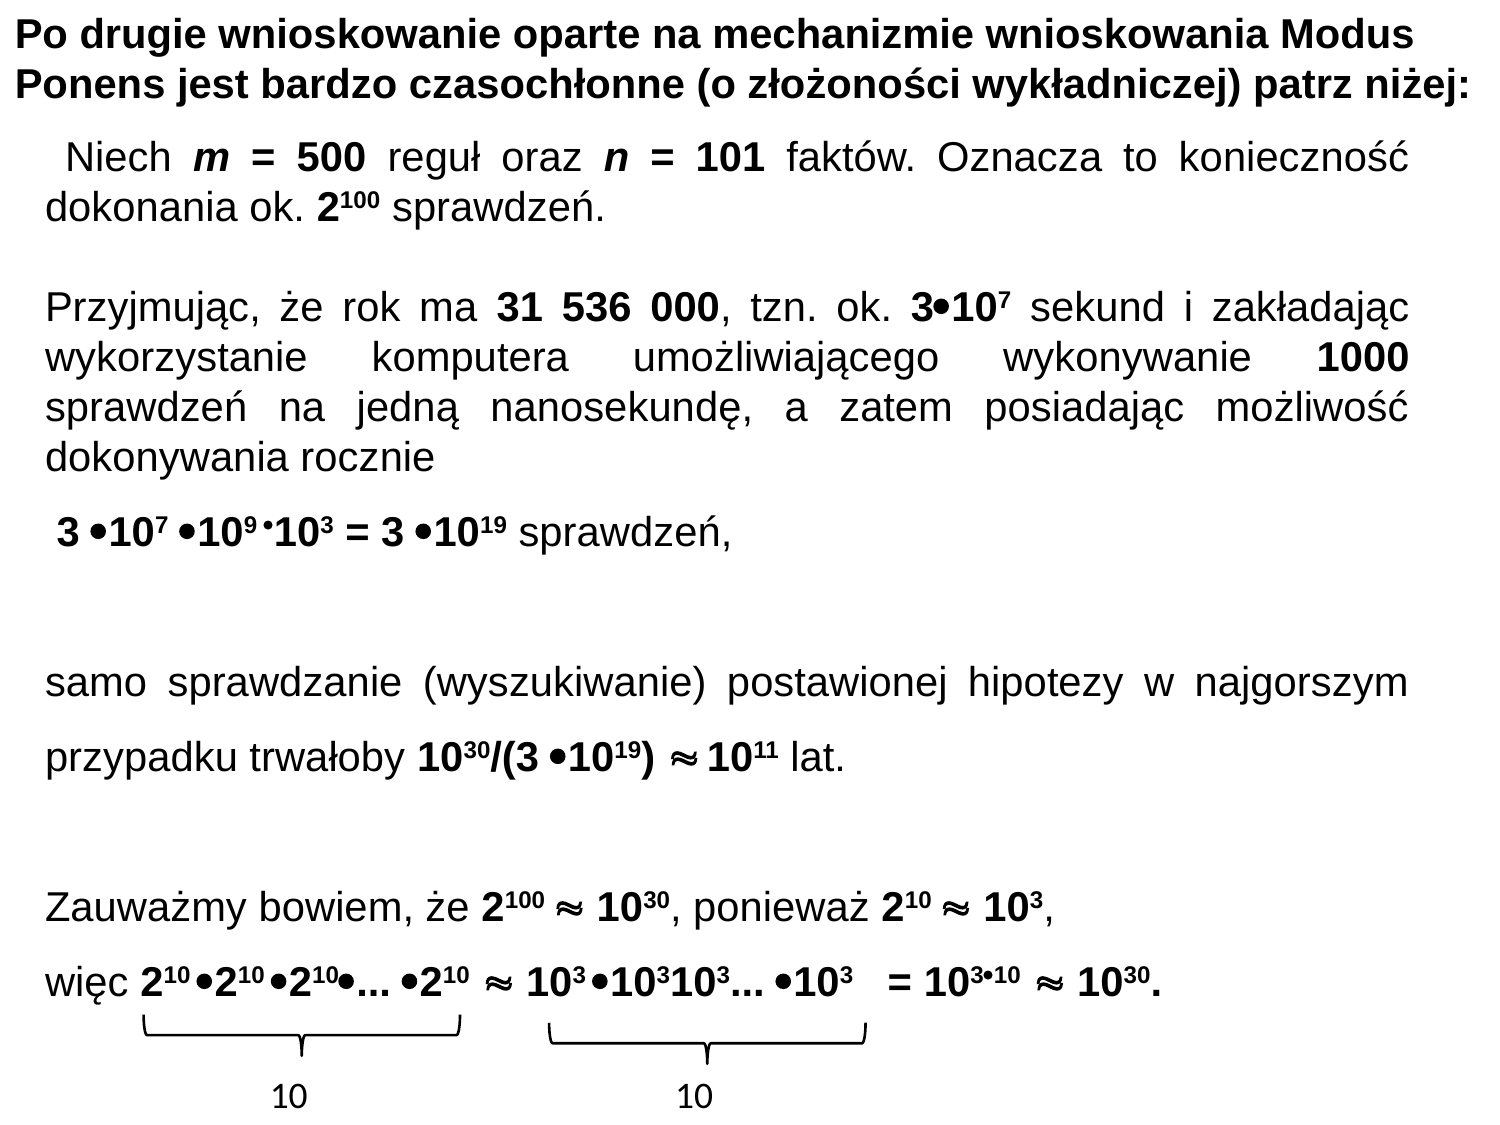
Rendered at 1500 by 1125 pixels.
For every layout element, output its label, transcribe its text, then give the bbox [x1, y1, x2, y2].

text_box Niech m = 500 reguł oraz n = 101 faktów. Oznacza to konieczność dokonania ok. 2100 sprawdzeń. Przyjmując, że rok ma 31 536 000, tzn. ok. 3107 sekund i zakładając wykorzystanie komputera umożliwiającego wykonywanie 1000 sprawdzeń na jedną nanosekundę, a zatem posiadając możliwość dokonywania rocznie 3 107 109 103 = 3 1019 sprawdzeń, samo sprawdzanie (wyszukiwanie) postawionej hipotezy w najgorszym przypadku trwałoby 1030/(3 1019)  1011 lat. Zauważmy bowiem, że 2100  1030, ponieważ 210  103, więc 210 210 210... 210  103 103103... 103 = 10310  1030. [30, 121, 1425, 1087]
text_box [142, 1014, 461, 1057]
text_box 10 [254, 1095, 349, 1124]
text_box Po drugie wnioskowanie oparte na mechanizmie wnioskowania Modus Ponens jest bardzo czasochłonne (o złożoności wykładniczej) patrz niżej: [0, 0, 1500, 115]
text_box 10 [660, 1063, 755, 1093]
text_box [548, 1022, 867, 1063]
text_box 10 [254, 1063, 349, 1093]
text_box 10 [660, 1095, 755, 1124]
